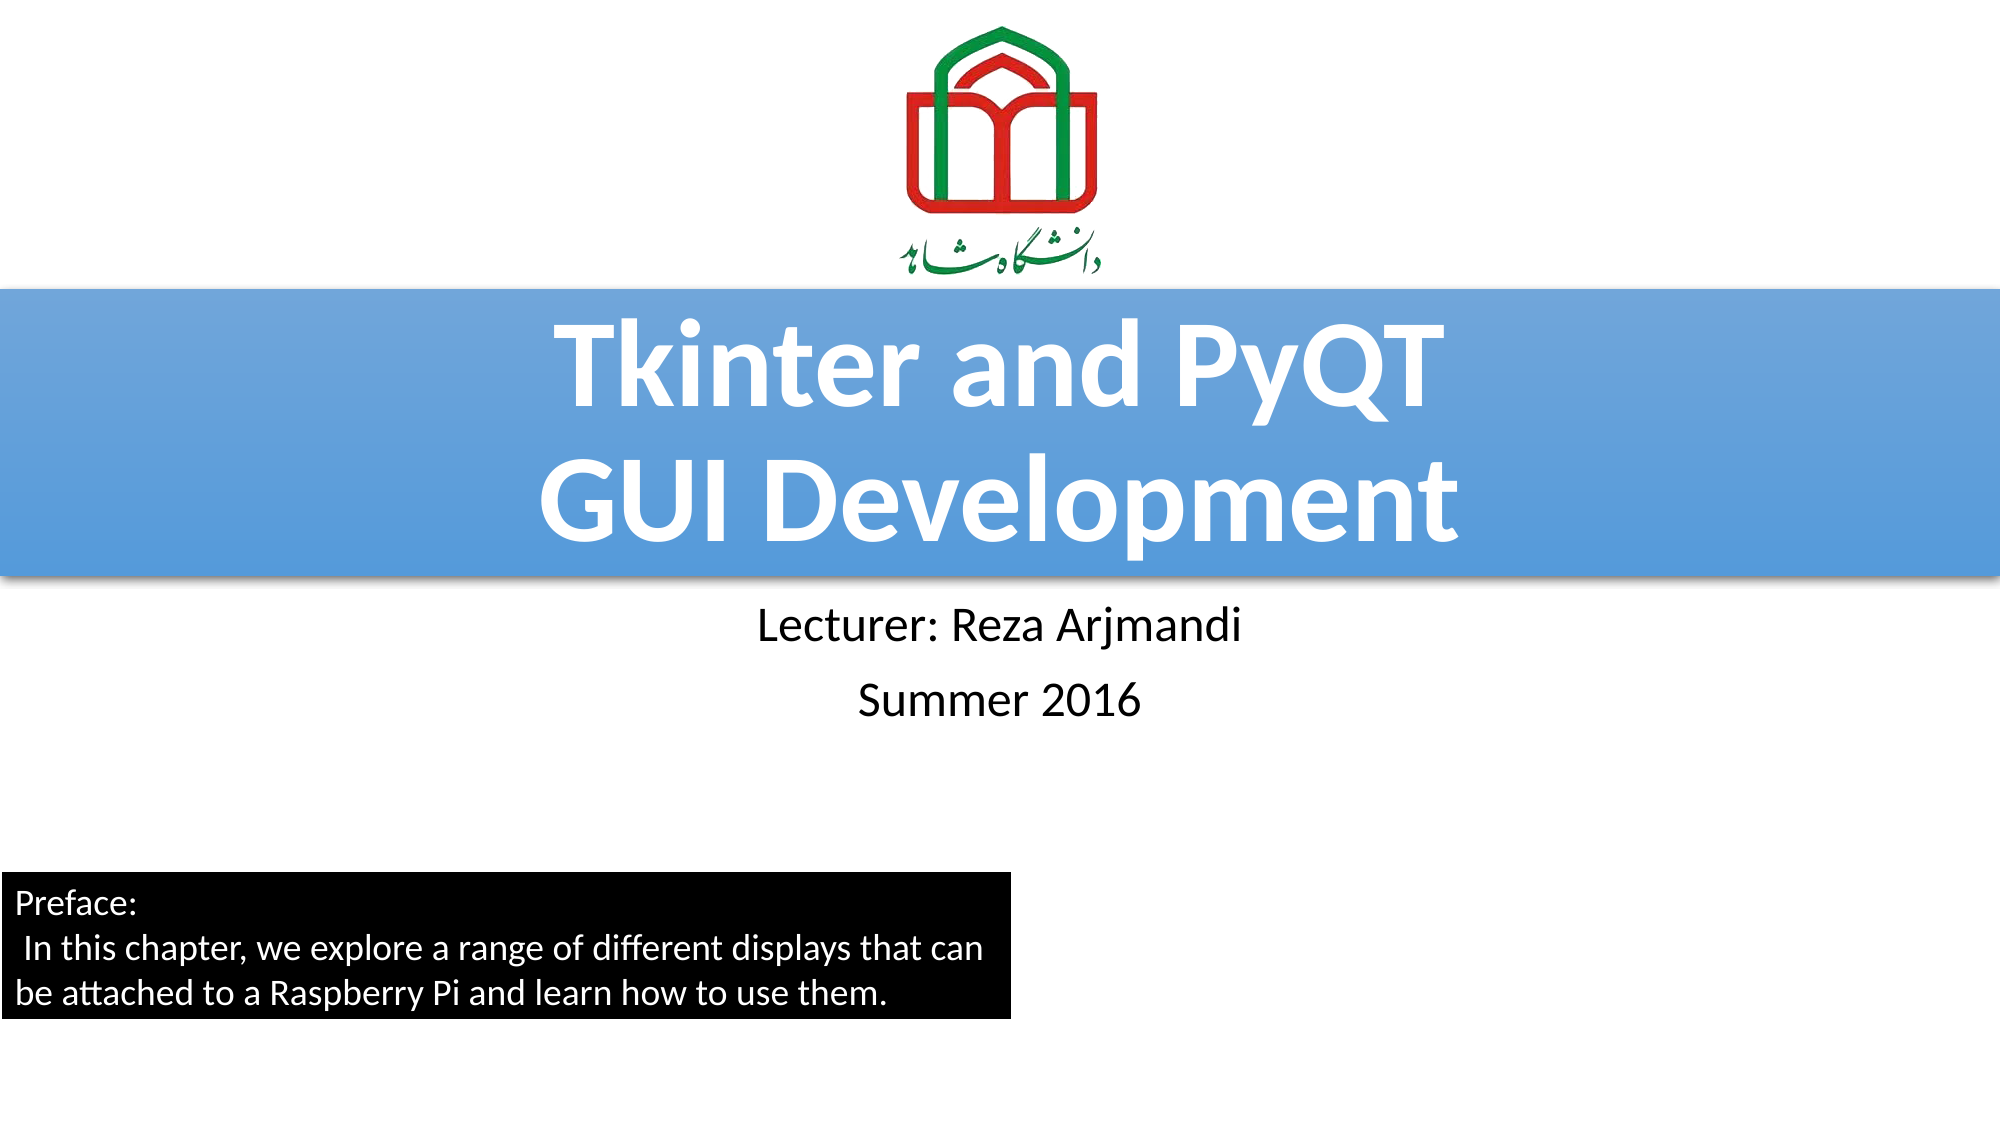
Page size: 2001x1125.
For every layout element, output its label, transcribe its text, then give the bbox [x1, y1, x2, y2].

text_box Preface: In this chapter, we explore a range of different displays that can be attached to a Raspberry Pi and learn how to use them. [0, 869, 1015, 1022]
title Tkinter and PyQT GUI Development [0, 289, 2000, 576]
picture [899, 26, 1101, 275]
subtitle Lecturer: Reza Arjmandi Summer 2016 [249, 590, 1750, 767]
